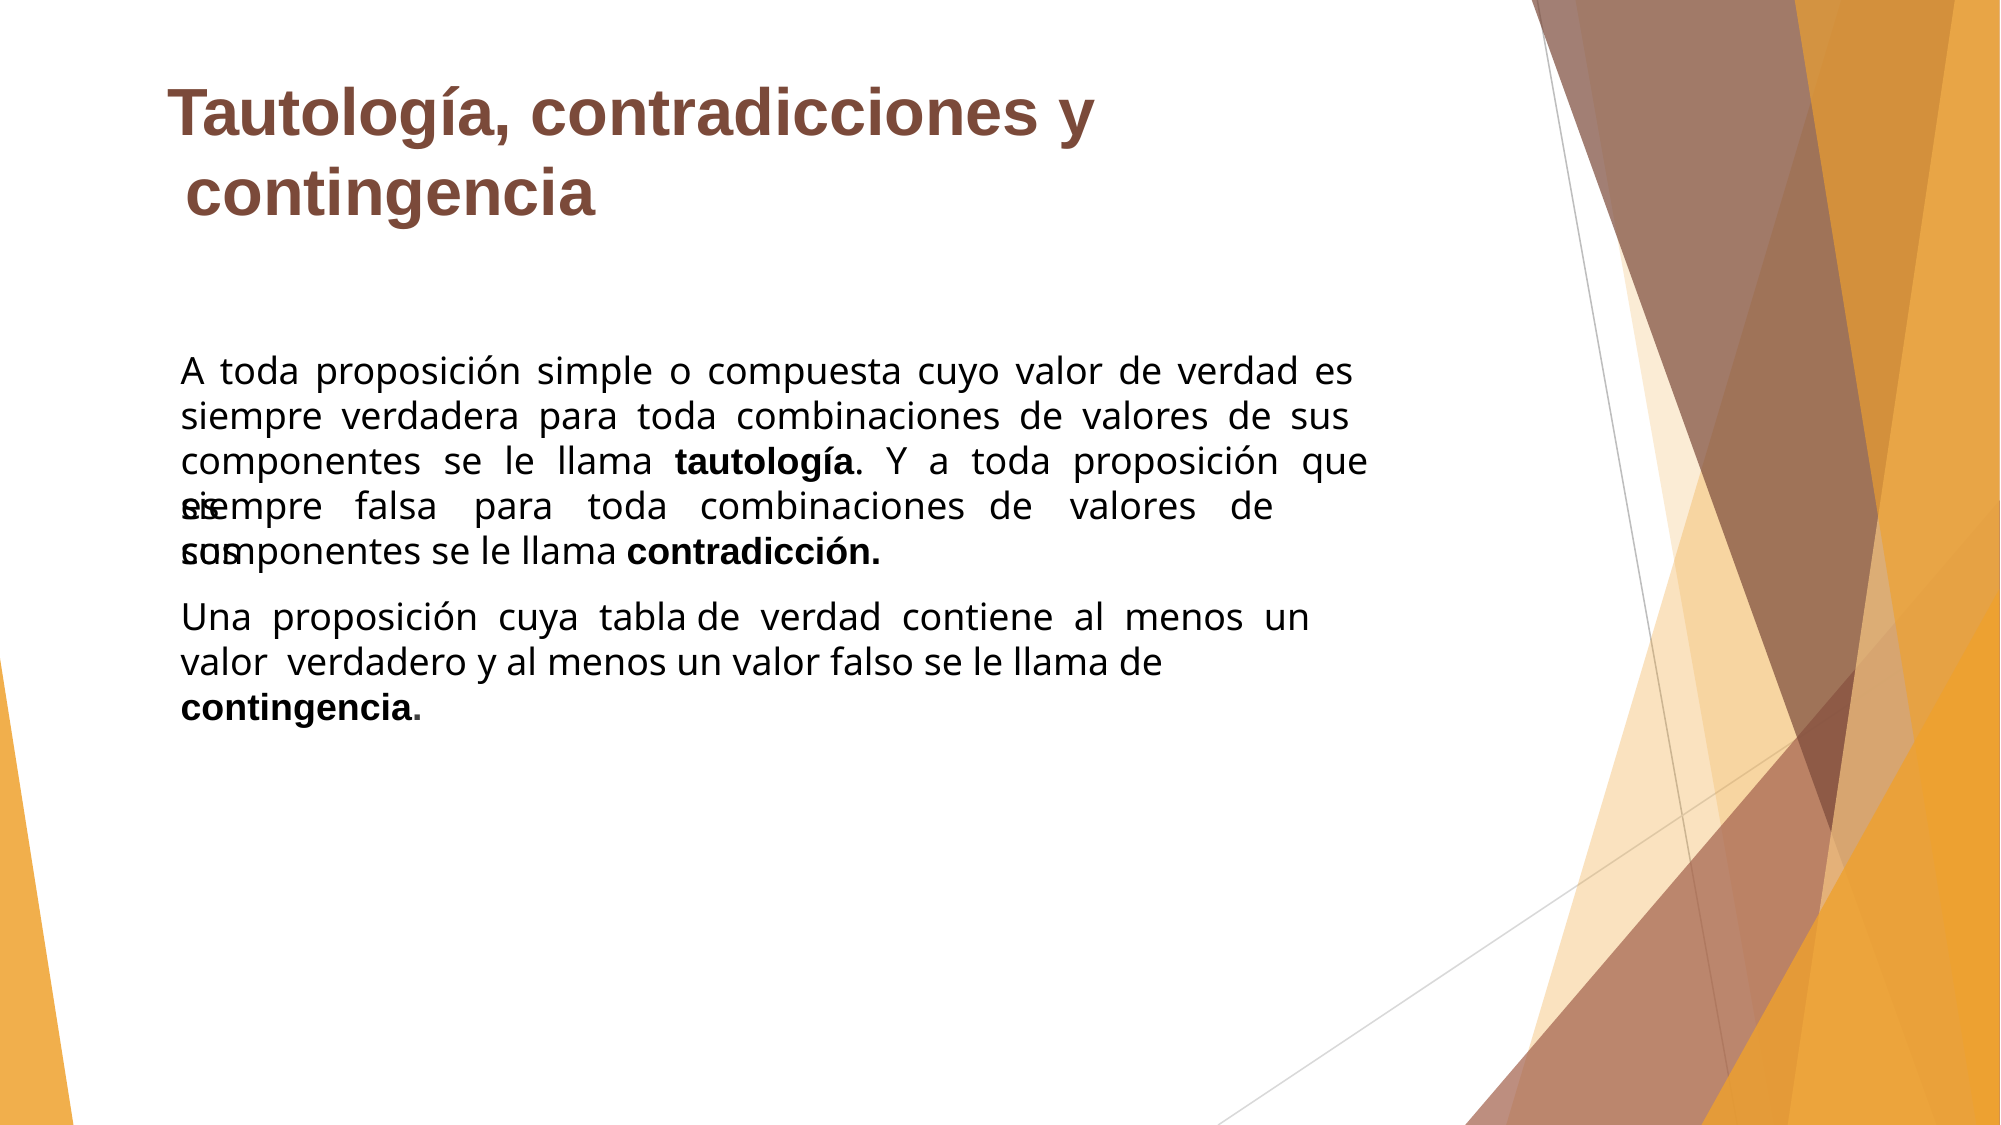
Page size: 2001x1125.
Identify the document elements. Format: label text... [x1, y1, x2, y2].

text_box A toda proposición simple o compuesta cuyo valor de verdad es siempre verdadera para toda combinaciones de valores de sus componentes se le llama tautología. Y a toda proposición que es [178, 345, 1370, 480]
text_box siempre falsa para toda combinaciones de valores de sus [178, 480, 1370, 504]
text_box componentes se le llama contradicción. Una proposición cuya tabla de verdad contiene al menos un valor verdadero y al menos un valor falso se le llama de contingencia. [178, 504, 1370, 729]
title Tautología, contradicciones y contingencia [165, 66, 1104, 257]
